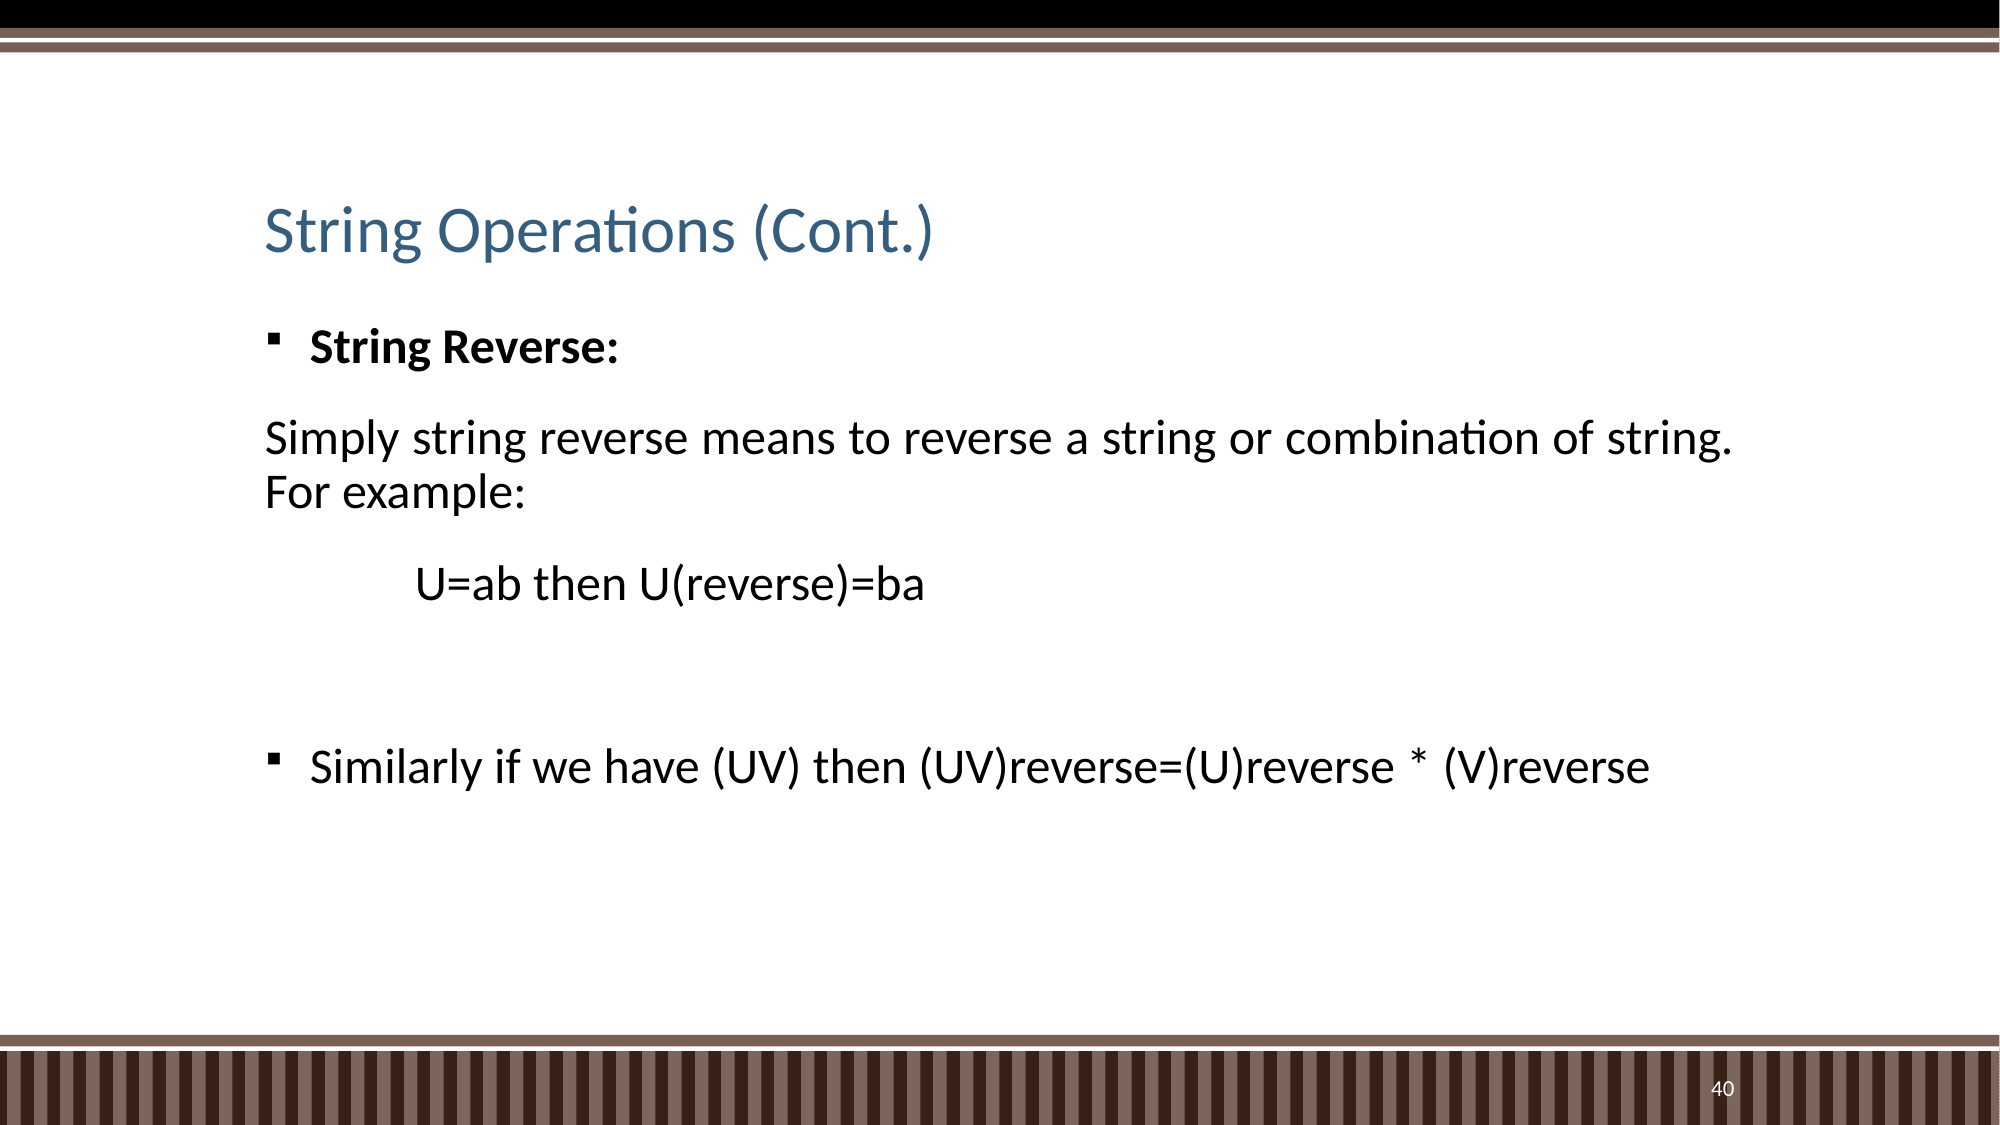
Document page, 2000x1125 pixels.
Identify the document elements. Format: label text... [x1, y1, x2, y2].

list String Reverse: Simply string reverse means to reverse a string or combination of string. For example: U=ab then U(reverse)=ba Similarly if we have (UV) then (UV)reverse=(U)reverse * (V)reverse [249, 312, 1750, 920]
title String Operations (Cont.) [249, 99, 1750, 275]
slide_number 40 [1596, 1069, 1750, 1107]
